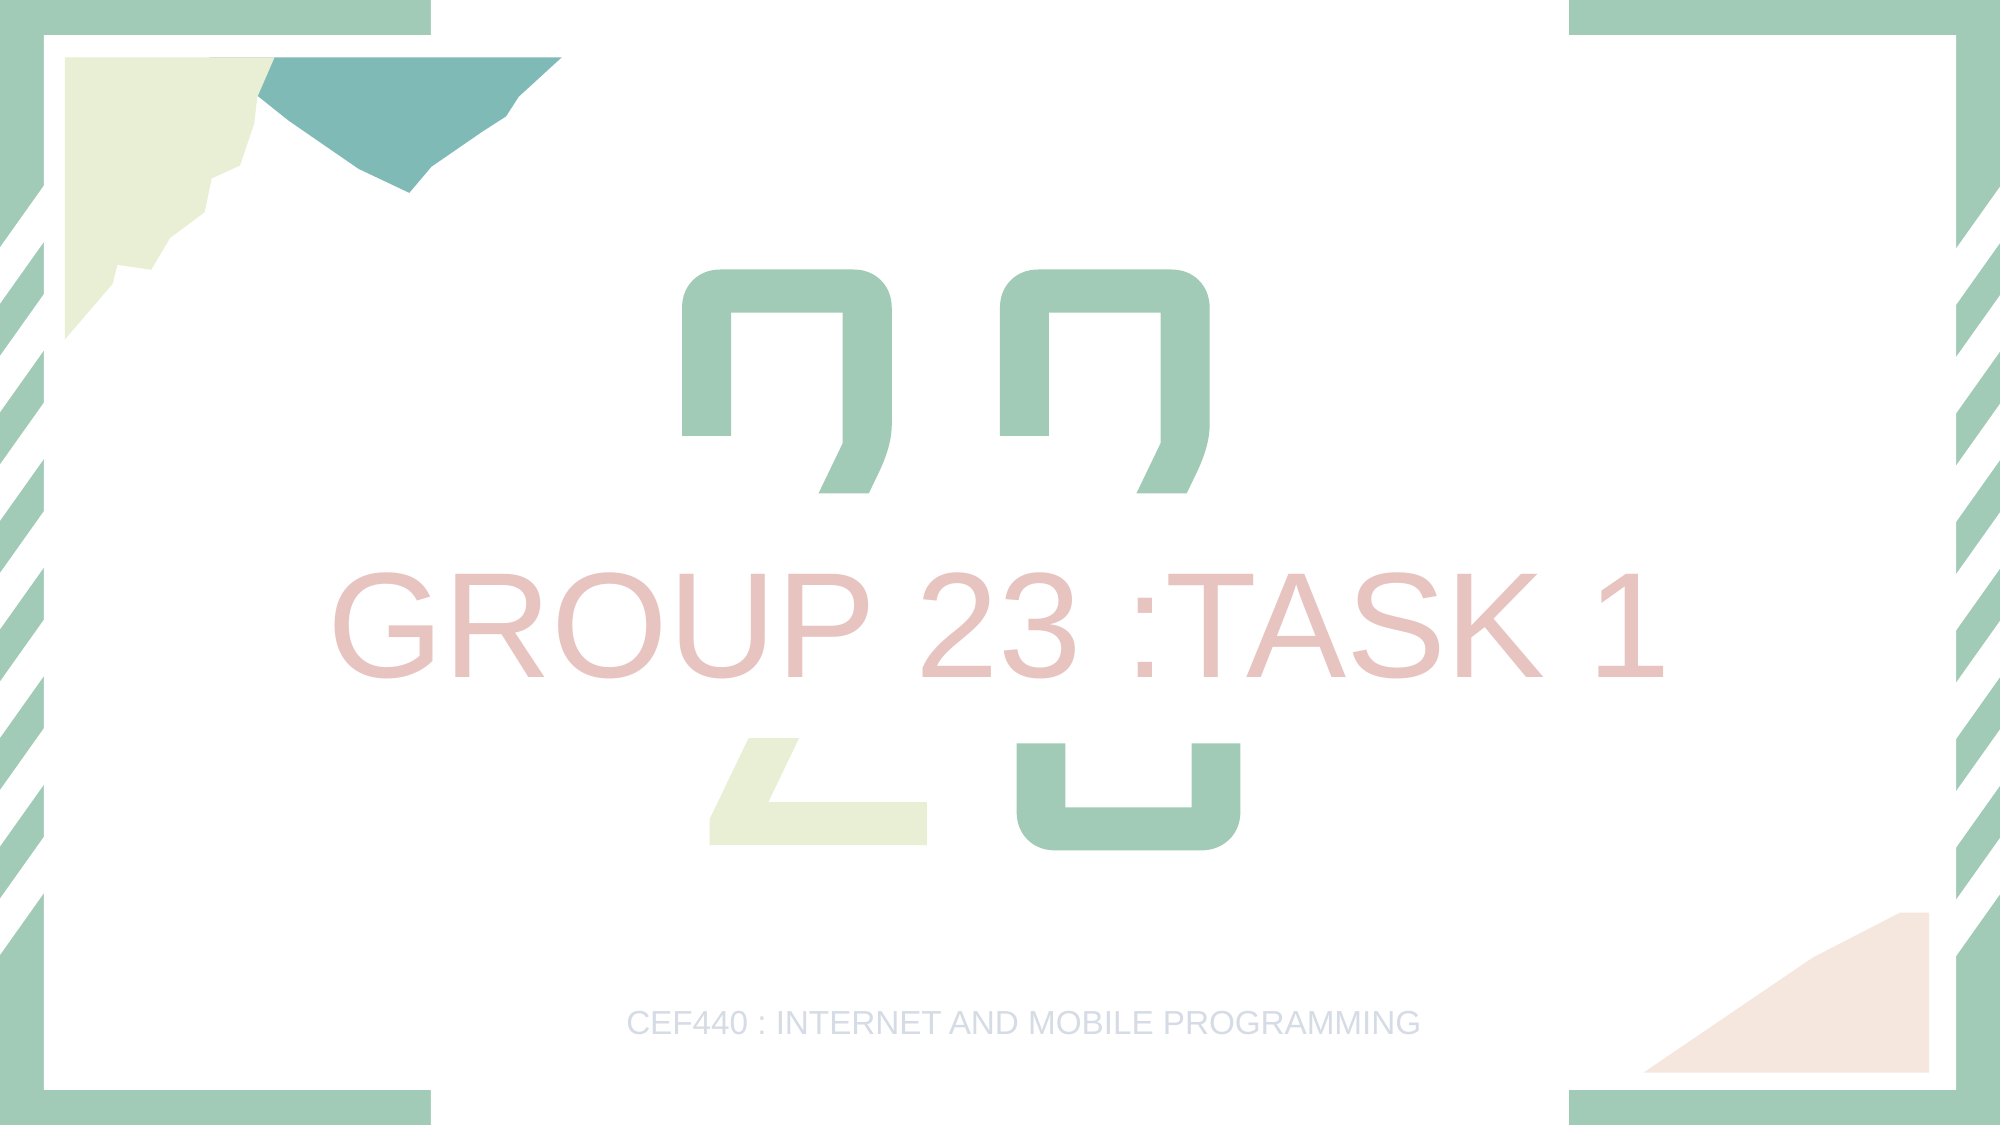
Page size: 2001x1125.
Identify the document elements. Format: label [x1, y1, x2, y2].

text_box [0, 0, 2000, 1125]
